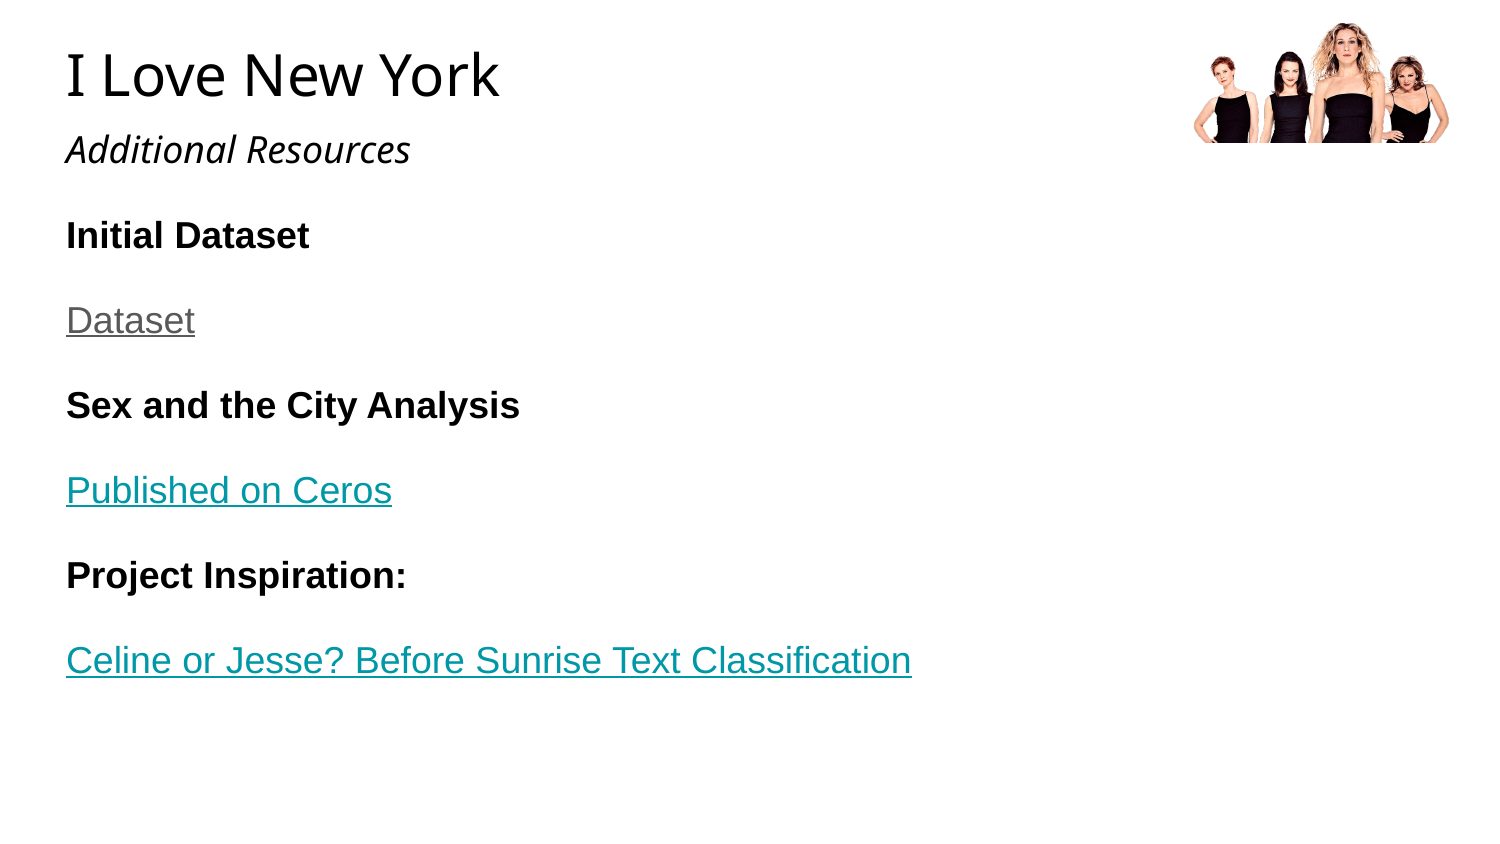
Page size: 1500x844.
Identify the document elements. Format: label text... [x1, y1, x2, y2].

text_box Additional Resources [51, 110, 665, 177]
title I Love New York [51, 23, 1191, 117]
picture [1193, 22, 1450, 144]
list Initial Dataset Dataset Sex and the City Analysis Published on Ceros Project Inspiration: Celine or Jesse? Before Sunrise Text Classification [51, 189, 1449, 750]
